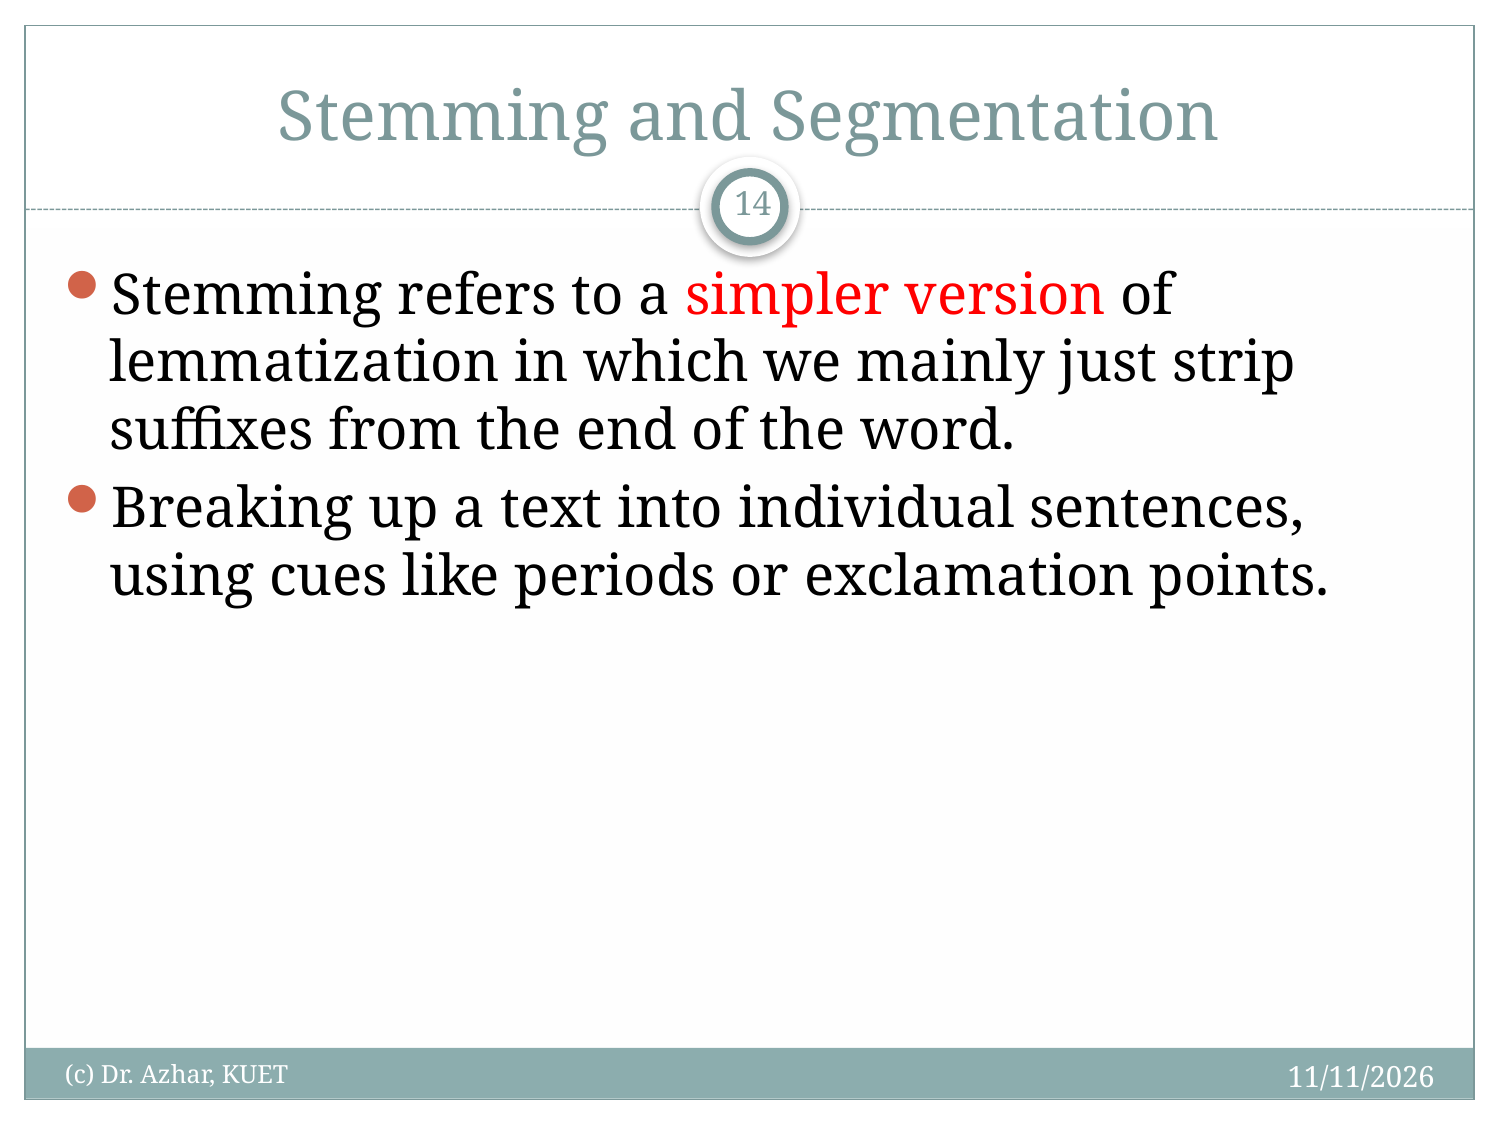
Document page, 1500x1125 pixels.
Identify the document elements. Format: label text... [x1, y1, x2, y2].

footer (c) Dr. Azhar, KUET [50, 1051, 638, 1112]
title Stemming and Segmentation [49, 37, 1450, 162]
list Stemming refers to a simpler version of lemmatization in which we mainly just strip suffixes from the end of the word. Breaking up a text into individual sentences, using cues like periods or exclamation points. [49, 250, 1445, 1001]
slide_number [950, 1050, 1450, 1111]
slide_number 14 [715, 168, 791, 241]
